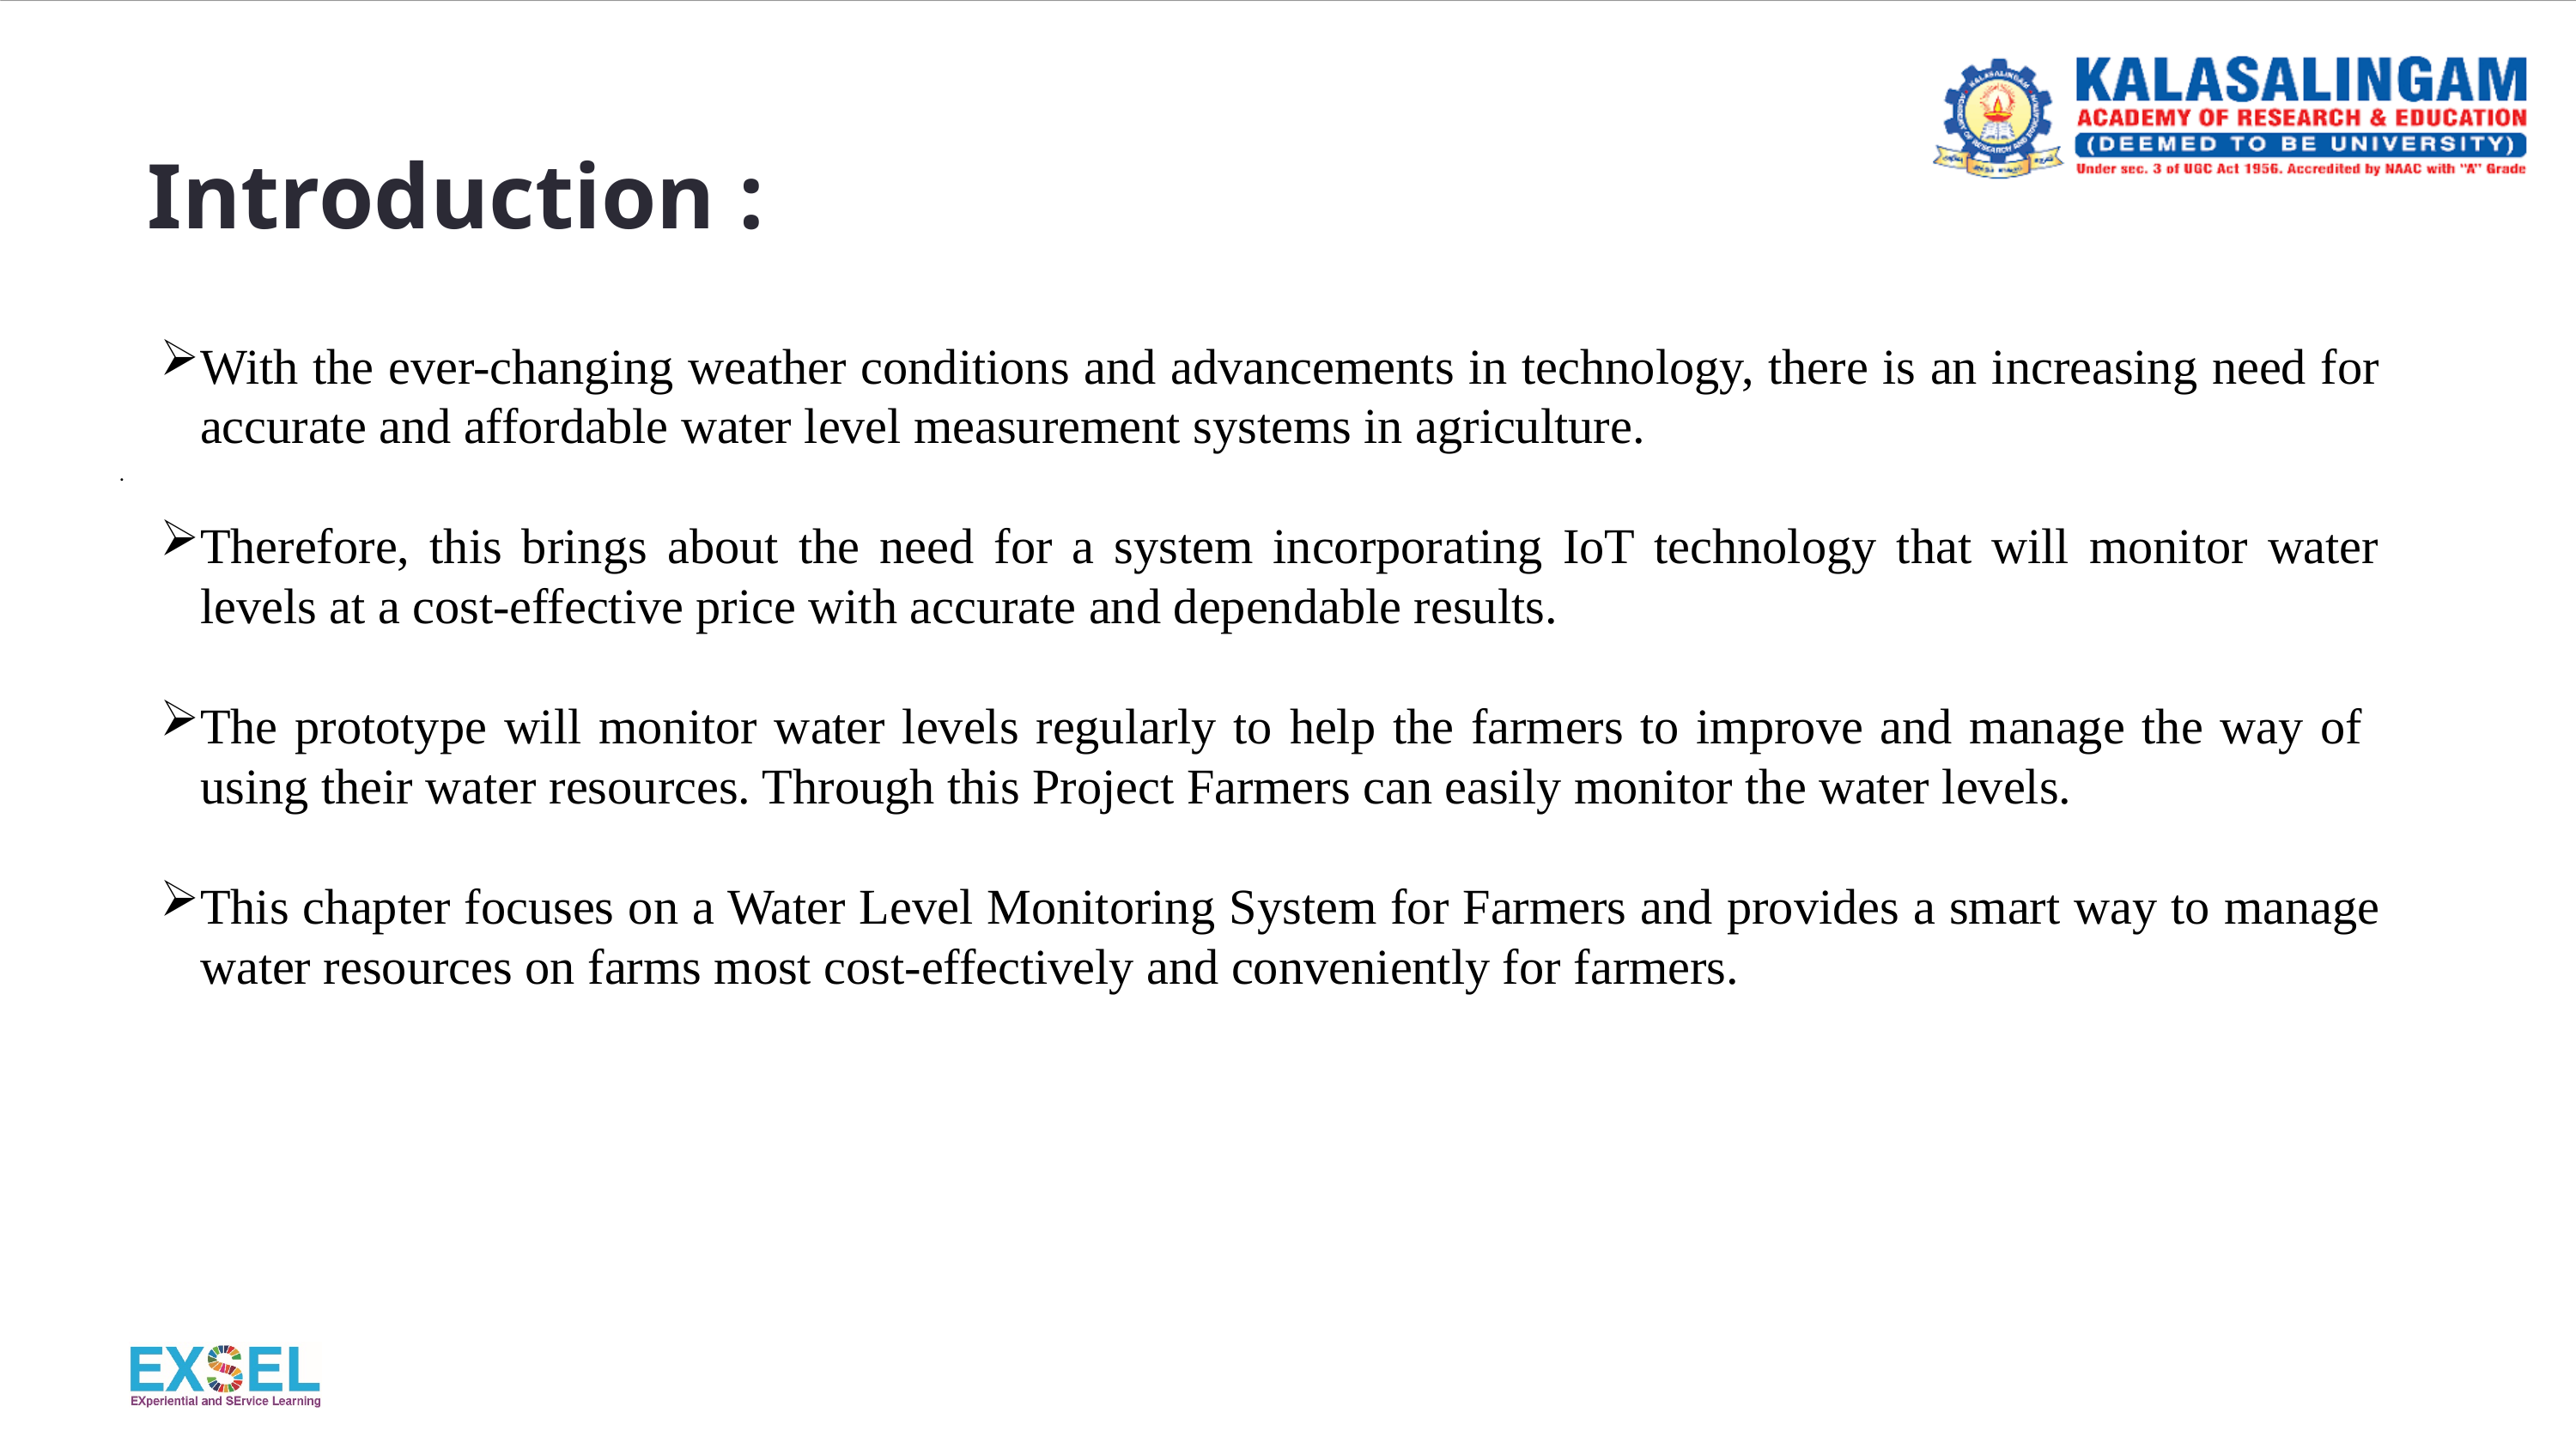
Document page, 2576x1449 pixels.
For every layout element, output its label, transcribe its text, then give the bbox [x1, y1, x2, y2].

text_box With the ever-changing weather conditions and advancements in technology, there is an increasing need for accurate and affordable water level measurement systems in agriculture. Therefore, this brings about the need for a system incorporating IoT technology that will monitor water levels at a cost-effective price with accurate and dependable results. The prototype will monitor water levels regularly to help the farmers to improve and manage the way of using their water resources. Through this Project Farmers can easily monitor the water levels. This chapter focuses on a Water Level Monitoring System for Farmers and provides a smart way to manage water resources on farms most cost-effectively and conveniently for farmers. [147, 327, 2394, 1121]
list . [119, 433, 147, 487]
picture [0, 0, 2576, 1449]
title Introduction : [147, 138, 837, 252]
